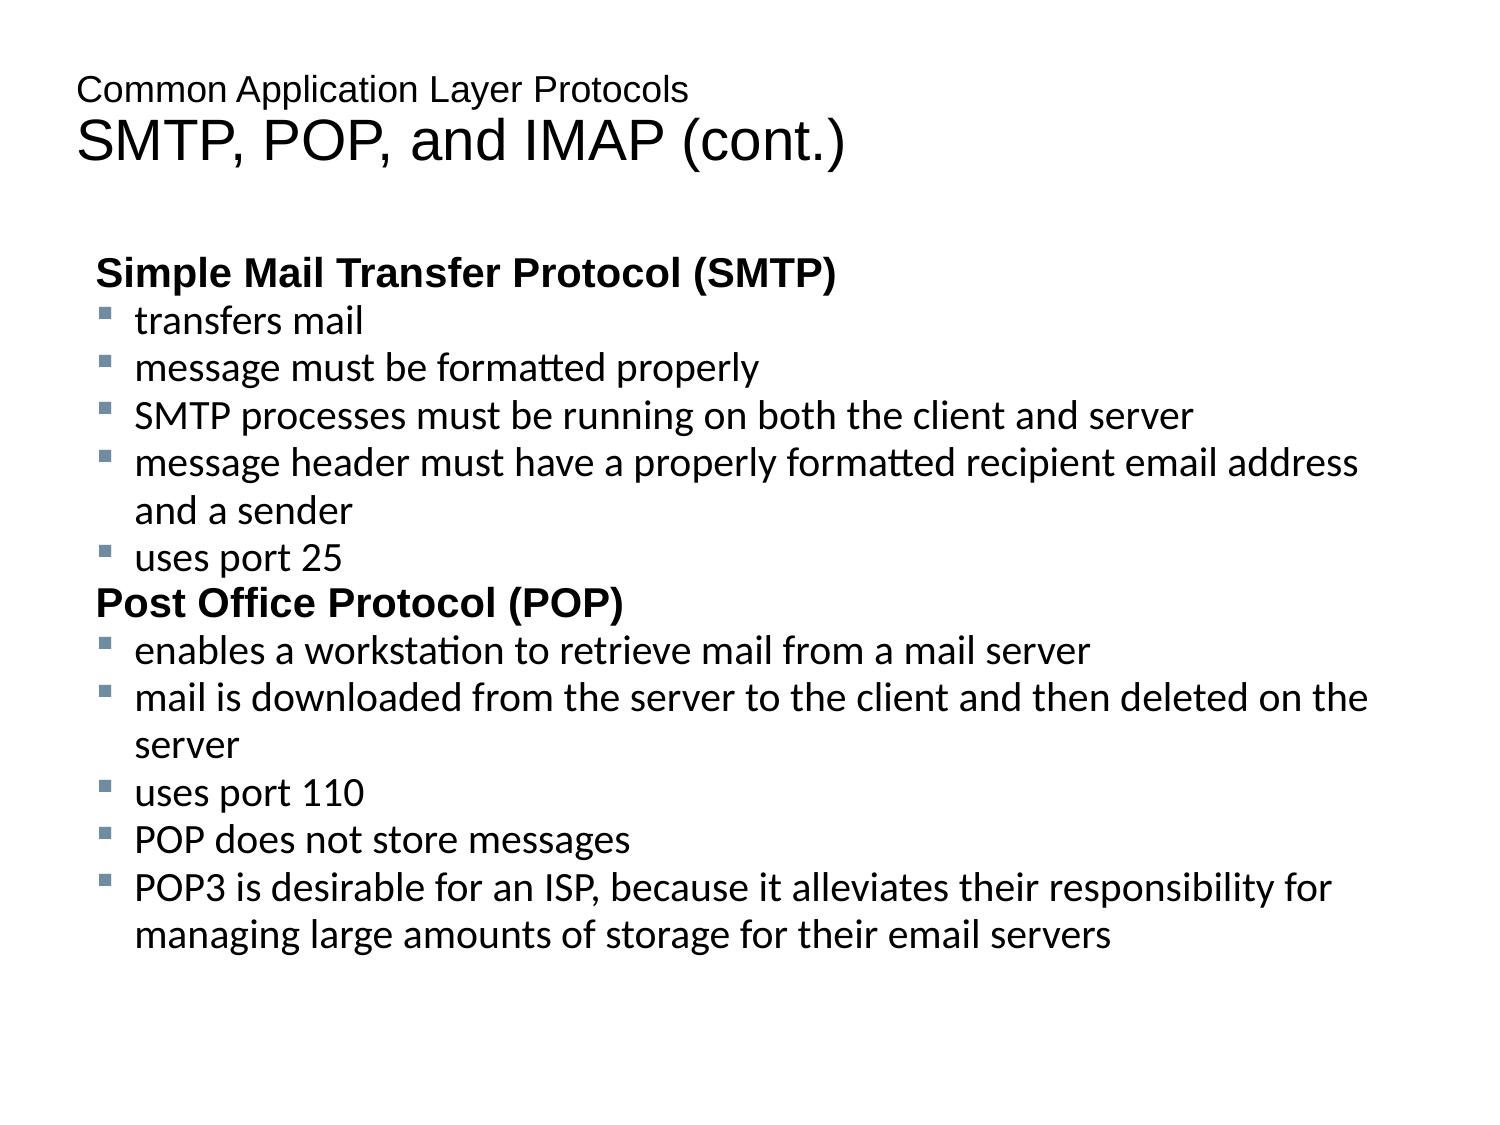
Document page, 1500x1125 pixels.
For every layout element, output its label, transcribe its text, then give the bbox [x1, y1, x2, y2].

text_box Simple Mail Transfer Protocol (SMTP) transfers mail message must be formatted properly SMTP processes must be running on both the client and server message header must have a properly formatted recipient email address and a sender uses port 25 Post Office Protocol (POP) enables a workstation to retrieve mail from a mail server mail is downloaded from the server to the client and then deleted on the server uses port 110 POP does not store messages POP3 is desirable for an ISP, because it alleviates their responsibility for managing large amounts of storage for their email servers [80, 243, 1429, 1011]
title Common Application Layer Protocols SMTP, POP, and IMAP (cont.) [61, 52, 1500, 191]
